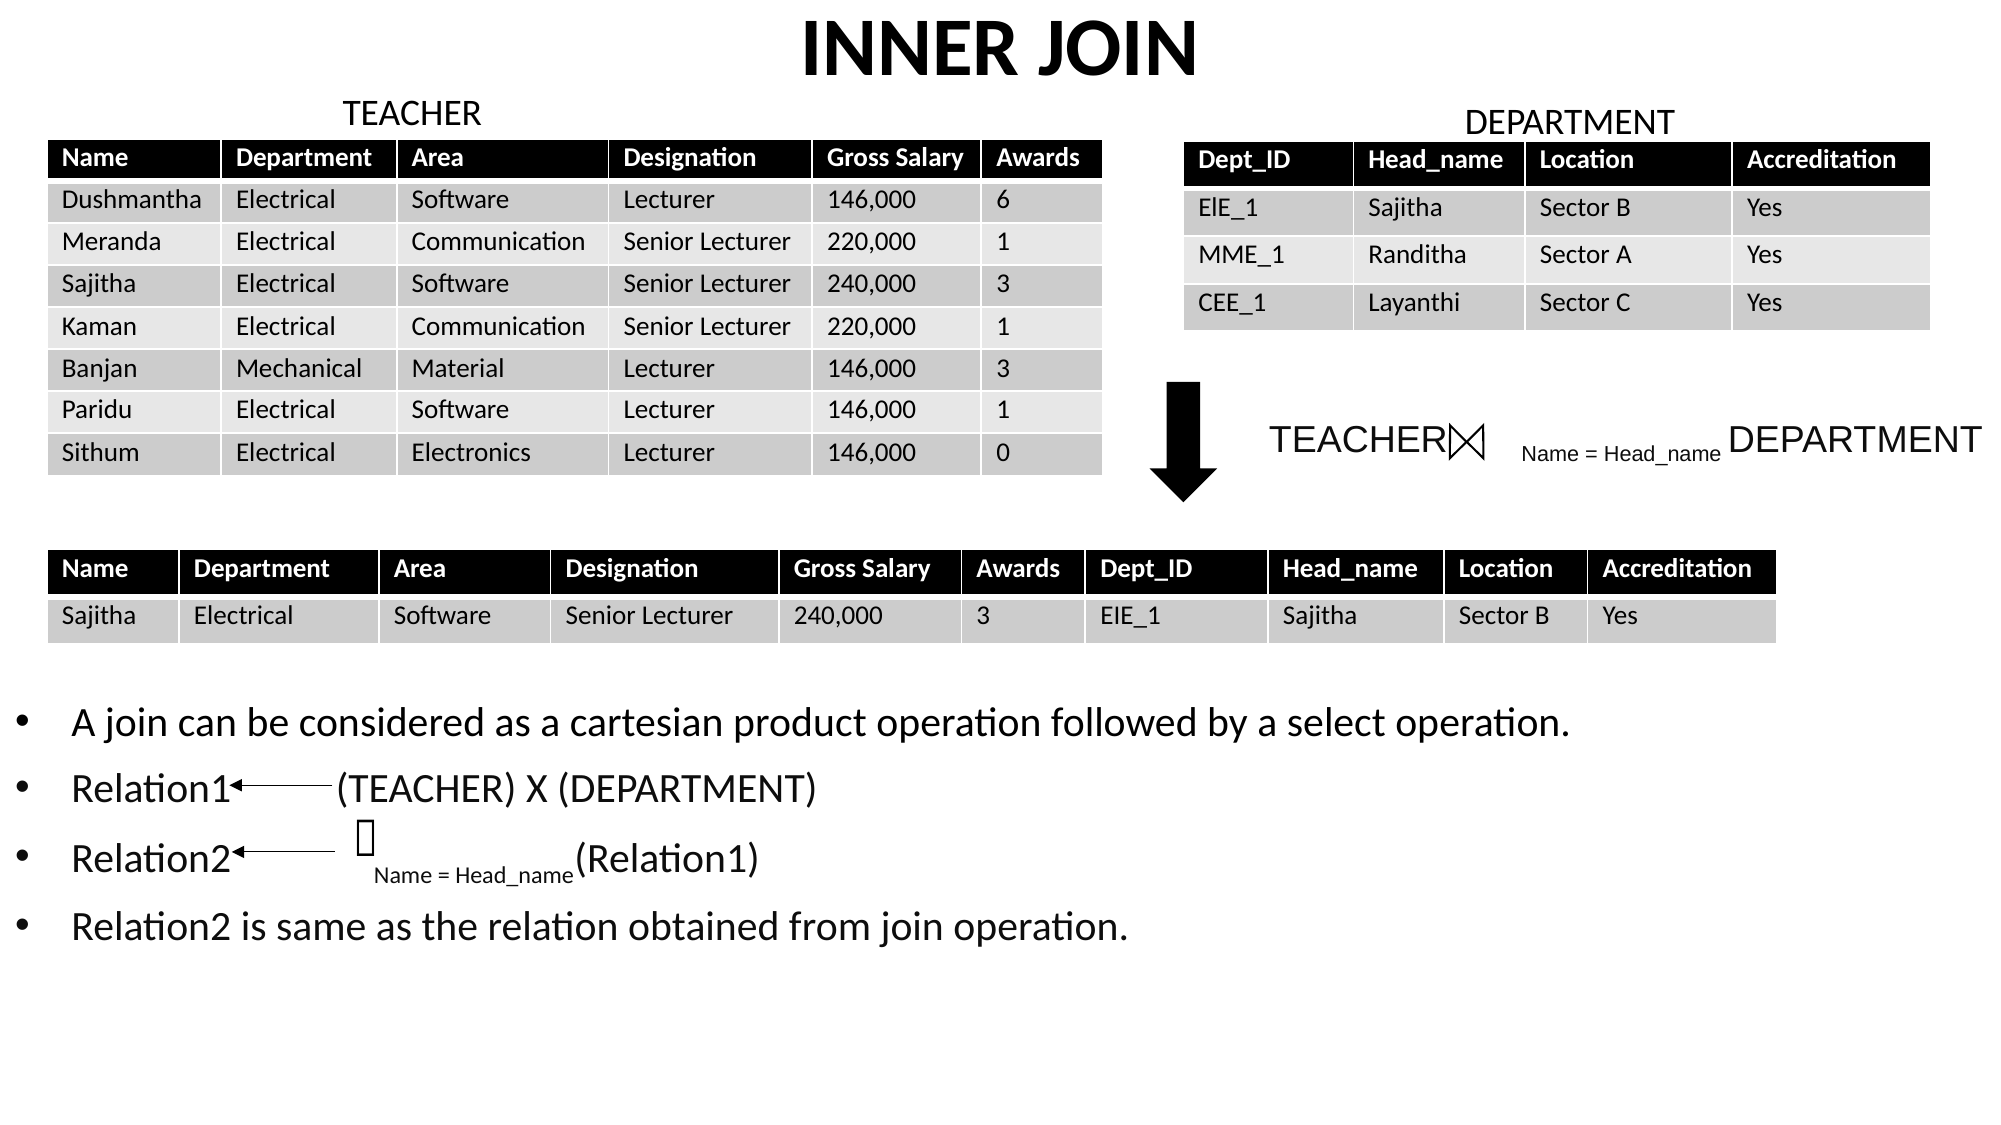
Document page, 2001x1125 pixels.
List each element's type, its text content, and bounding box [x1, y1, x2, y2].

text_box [1438, 430, 1495, 454]
table_cell Electronics [398, 434, 608, 475]
table_header Awards [962, 550, 1084, 594]
table_cell Yes [1733, 285, 1930, 330]
table_cell Electrical [222, 266, 396, 306]
table_cell Electrical [222, 224, 396, 264]
table_cell Sector A [1526, 237, 1731, 283]
table_cell Communication [398, 308, 608, 348]
table_cell ElE_1 [1184, 191, 1353, 235]
table_header Name [48, 140, 220, 178]
table_cell Electrical [222, 184, 396, 222]
table_cell Sajitha [1354, 191, 1524, 235]
table_header Dept_ID [1086, 550, 1267, 594]
table_cell 3 [982, 266, 1102, 306]
table_cell Software [380, 600, 550, 643]
table_cell Sithum [48, 434, 220, 475]
table_cell Senior Lecturer [609, 224, 811, 264]
table_header Department [222, 140, 327, 178]
table_cell Electrical [222, 308, 396, 348]
table_cell Electrical [222, 392, 396, 432]
title INNER JOIN [174, 0, 1825, 101]
table_cell Lecturer [609, 350, 811, 390]
table_cell Sector B [1526, 191, 1731, 235]
table_cell Mechanical [222, 350, 396, 390]
table_cell Sector C [1526, 285, 1731, 330]
table_cell 146,000 [813, 434, 980, 475]
table_cell 3 [962, 600, 1084, 643]
picture [353, 807, 1329, 897]
text_box TEACHER [327, 101, 532, 186]
table_cell Sector B [1445, 600, 1587, 643]
table_cell Banjan [48, 350, 220, 390]
table_cell 146,000 [813, 184, 980, 222]
table_cell 6 [982, 184, 1102, 222]
table_cell 146,000 [813, 350, 980, 390]
table_header Head_name [1269, 550, 1443, 594]
table_header Designation [609, 140, 811, 178]
table_cell 3 [982, 350, 1102, 390]
table_header Location [1445, 550, 1587, 594]
table_cell Yes [1733, 237, 1930, 283]
table_header Dept_ID [1184, 142, 1353, 186]
table_cell 240,000 [780, 600, 961, 643]
table_cell Electrical [222, 434, 396, 475]
table_cell Senior Lecturer [551, 600, 778, 643]
table_cell Lecturer [609, 184, 811, 222]
table_header Department [180, 550, 378, 594]
table_header Head_name [1354, 142, 1524, 186]
table_cell 220,000 [813, 224, 980, 264]
table_cell Lecturer [609, 434, 811, 475]
table_cell Paridu [48, 392, 220, 432]
table_cell EIE_1 [1086, 600, 1267, 643]
table_cell 240,000 [813, 266, 980, 306]
table_cell Communication [398, 224, 608, 264]
table_header Designation [551, 550, 778, 594]
table_cell Sajitha [1269, 600, 1443, 643]
table_cell Meranda [48, 224, 220, 264]
table_cell Sajitha [48, 600, 178, 643]
table_cell Electrical [180, 600, 378, 643]
table_cell Senior Lecturer [609, 308, 811, 348]
table_header Gross Salary [780, 550, 961, 594]
table_cell Senior Lecturer [609, 266, 811, 306]
table_cell 146,000 [813, 392, 980, 432]
text_box TEACHER Name = Head_name DEPARTMENT [1254, 407, 1998, 474]
table_cell Layanthi [1354, 285, 1524, 330]
table_cell 1 [982, 308, 1102, 348]
table_cell Yes [1733, 191, 1930, 235]
table_cell Randitha [1354, 237, 1524, 283]
table_cell Software [398, 266, 608, 306]
table_cell Material [398, 350, 608, 390]
table_header Area [532, 140, 608, 178]
table_cell 220,000 [813, 308, 980, 348]
table_cell Sajitha [48, 266, 220, 306]
table_cell CEE_1 [1184, 285, 1353, 330]
text_box [1149, 381, 1218, 503]
table_cell MME_1 [1184, 237, 1353, 283]
table_cell Software [398, 184, 608, 222]
table_cell 1 [982, 224, 1102, 264]
table_cell Lecturer [609, 392, 811, 432]
table_header Awards [982, 140, 1102, 178]
table_header Gross Salary [813, 140, 980, 178]
table_header Location [1526, 142, 1731, 186]
table_cell 0 [982, 434, 1102, 475]
table_header Name [48, 550, 178, 594]
text_box DEPARTMENT [1449, 101, 1693, 150]
table_cell 1 [982, 392, 1102, 432]
subtitle A join can be considered as a cartesian product operation followed by a select operation. Relation1 (TEACHER) X (DEPARTMENT) Relation2 Name = Head_name(Relation1) Relation2 is same as the relation obtained from join operation. [0, 692, 2000, 1125]
table_header Accreditation [1588, 550, 1776, 594]
table_cell Software [398, 392, 608, 432]
table_cell Kaman [48, 308, 220, 348]
table_cell Yes [1588, 600, 1776, 643]
table_header Area [380, 550, 550, 594]
table_header Accreditation [1733, 142, 1930, 186]
table_cell Dushmantha [48, 184, 220, 222]
